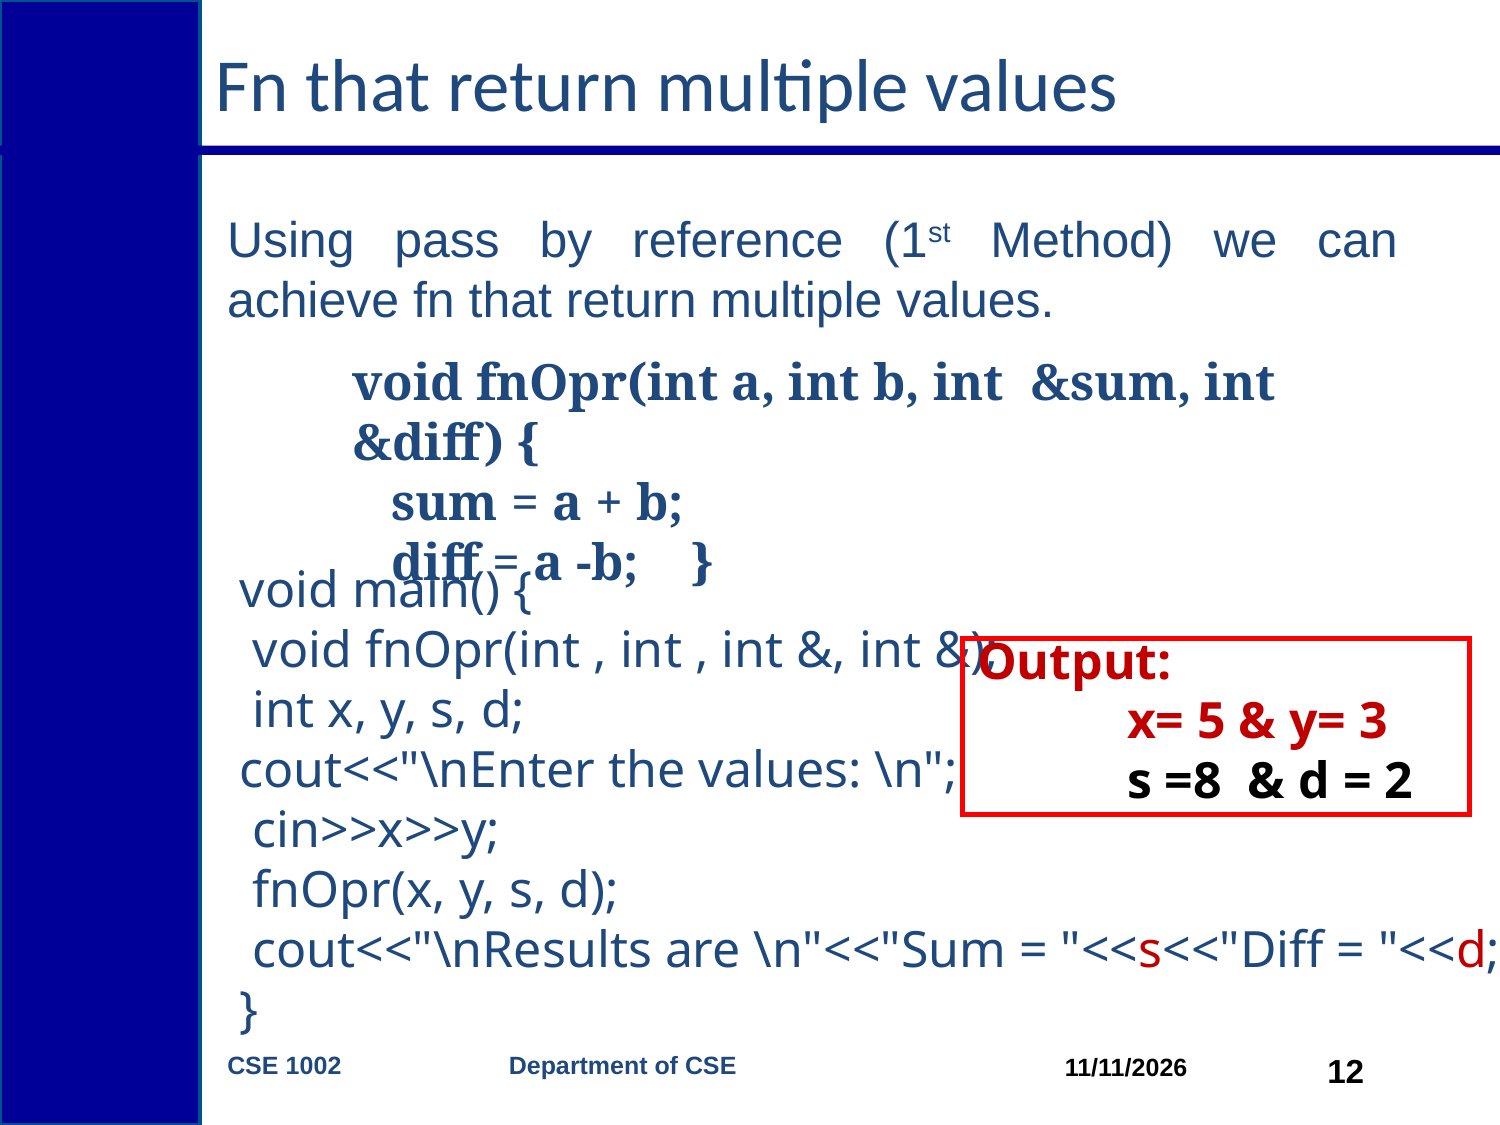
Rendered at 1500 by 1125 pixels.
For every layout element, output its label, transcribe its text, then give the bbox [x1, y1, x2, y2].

text_box void fnOpr(int a, int b, int &sum, int &diff) { sum = a + b; diff = a -b; } [337, 342, 1388, 598]
footer CSE 1002 Department of CSE [212, 1042, 938, 1103]
title Fn that return multiple values [200, 24, 1375, 138]
text_box Using pass by reference (1st Method) we can achieve fn that return multiple values. [212, 199, 1413, 335]
text_box Output: x= 5 & y= 3 s =8 & d = 2 [962, 638, 1470, 815]
slide_number 12 [1312, 1042, 1425, 1103]
text_box void main() { void fnOpr(int , int , int &, int &); int x, y, s, d; cout<<"\nEnter the values: \n"; cin>>x>>y; fnOpr(x, y, s, d); cout<<"\nResults are \n"<<"Sum = "<<s<<"Diff = "<<d; } [225, 549, 1500, 1045]
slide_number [1050, 1043, 1313, 1104]
